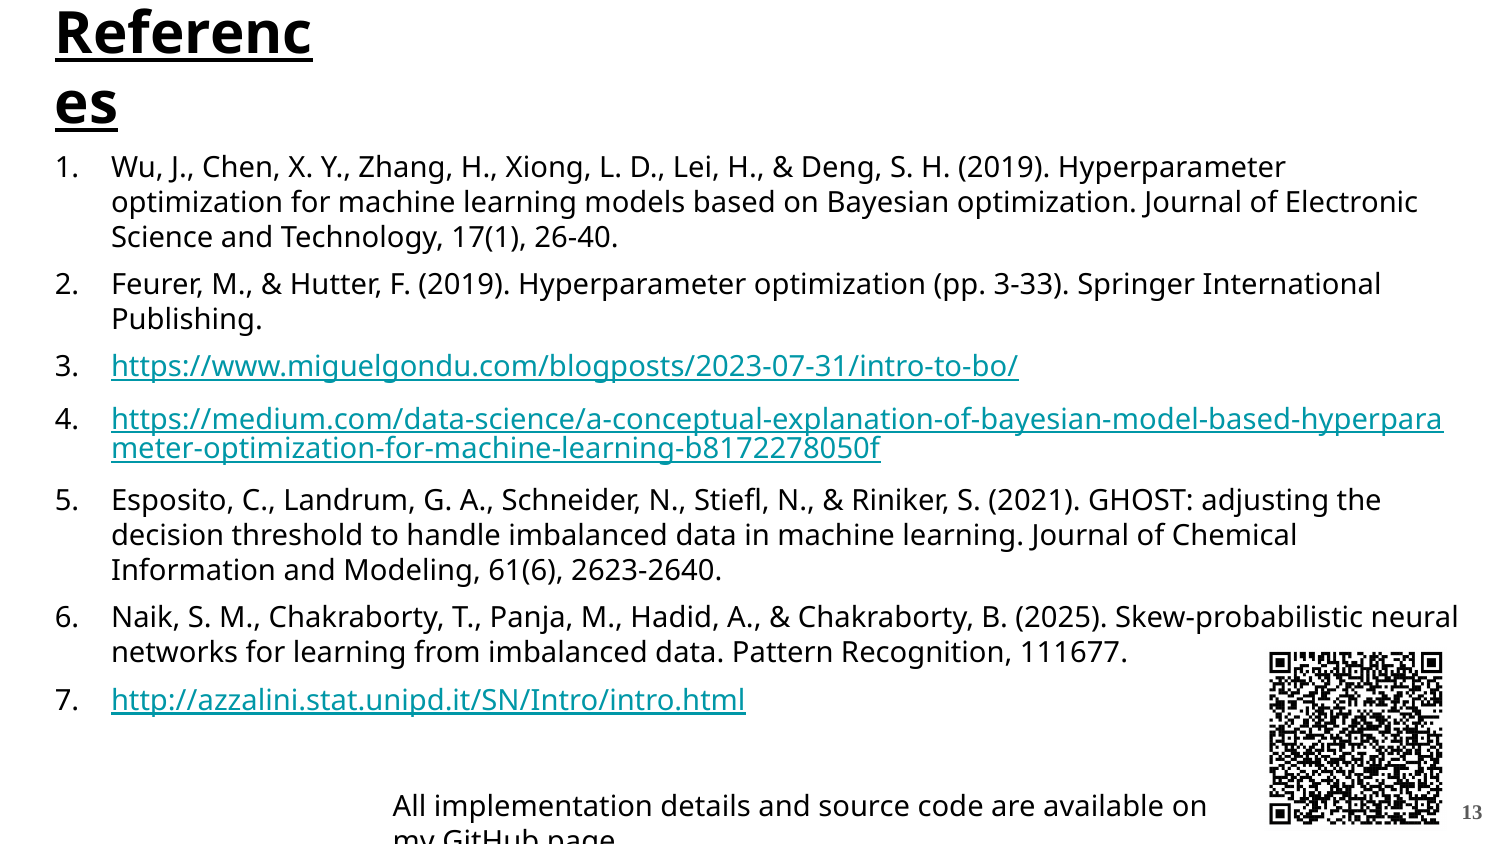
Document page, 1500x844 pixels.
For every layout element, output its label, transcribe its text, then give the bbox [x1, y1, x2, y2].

picture [1264, 647, 1447, 831]
text_box Wu, J., Chen, X. Y., Zhang, H., Xiong, L. D., Lei, H., & Deng, S. H. (2019). Hyperparameter optimization for machine learning models based on Bayesian optimization. Journal of Electronic Science and Technology, 17(1), 26-40. Feurer, M., & Hutter, F. (2019). Hyperparameter optimization (pp. 3-33). Springer International Publishing. https://www.miguelgondu.com/blogposts/2023-07-31/intro-to-bo/ https://medium.com/data-science/a-conceptual-explanation-of-bayesian-model-based-hyperparameter-optimization-for-machine-learning-b8172278050f Esposito, C., Landrum, G. A., Schneider, N., Stiefl, N., & Riniker, S. (2021). GHOST: adjusting the decision threshold to handle imbalanced data in machine learning. Journal of Chemical Information and Modeling, 61(6), 2623-2640. Naik, S. M., Chakraborty, T., Panja, M., Hadid, A., & Chakraborty, B. (2025). Skew-probabilistic neural networks for learning from imbalanced data. Pattern Recognition, 111677. http://azzalini.stat.unipd.it/SN/Intro/intro.html [39, 140, 1482, 712]
text_box All implementation details and source code are available on my GitHub page. [377, 780, 1265, 844]
slide_number 13 [1364, 779, 1498, 844]
text_box References [39, 25, 360, 105]
